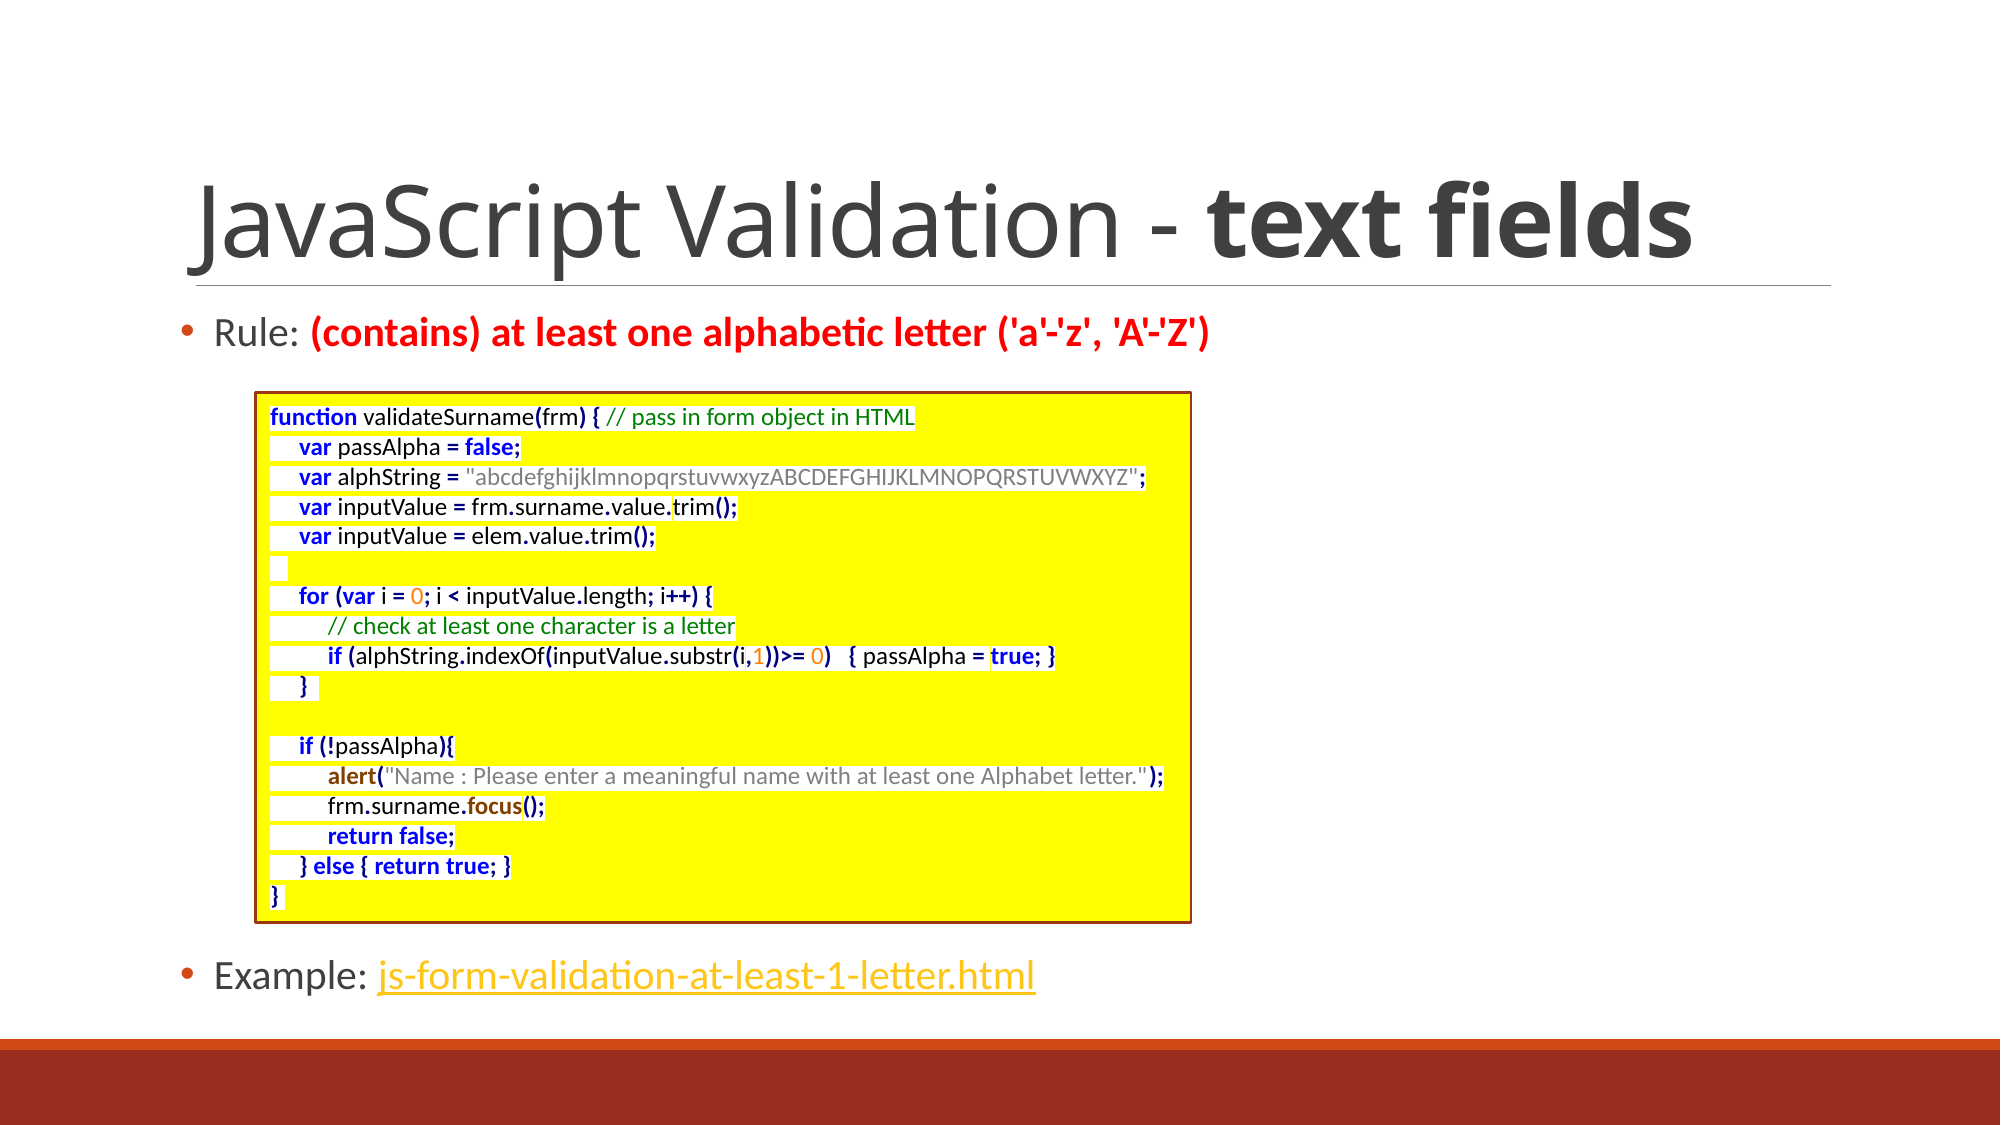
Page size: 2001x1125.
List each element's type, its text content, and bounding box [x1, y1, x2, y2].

list Rule: (contains) at least one alphabetic letter ('a'-'z', 'A'-'Z') Example: js-form-validation-at-least-1-letter.html [180, 302, 1830, 1062]
title JavaScript Validation - text fields [180, 47, 1830, 285]
text_box function validateSurname(frm) { // pass in form object in HTML var passAlpha = false; var alphString = "abcdefghijklmnopqrstuvwxyzABCDEFGHIJKLMNOPQRSTUVWXYZ"; var inputValue = frm.surname.value.trim(); var inputValue = elem.value.trim(); for (var i = 0; i < inputValue.length; i++) { // check at least one character is a letter if (alphString.indexOf(inputValue.substr(i,1))>= 0) { passAlpha = true; } } if (!passAlpha){ alert("Name : Please enter a meaningful name with at least one Alphabet letter."); frm.surname.focus(); return false; } else { return true; } } [255, 392, 1500, 917]
